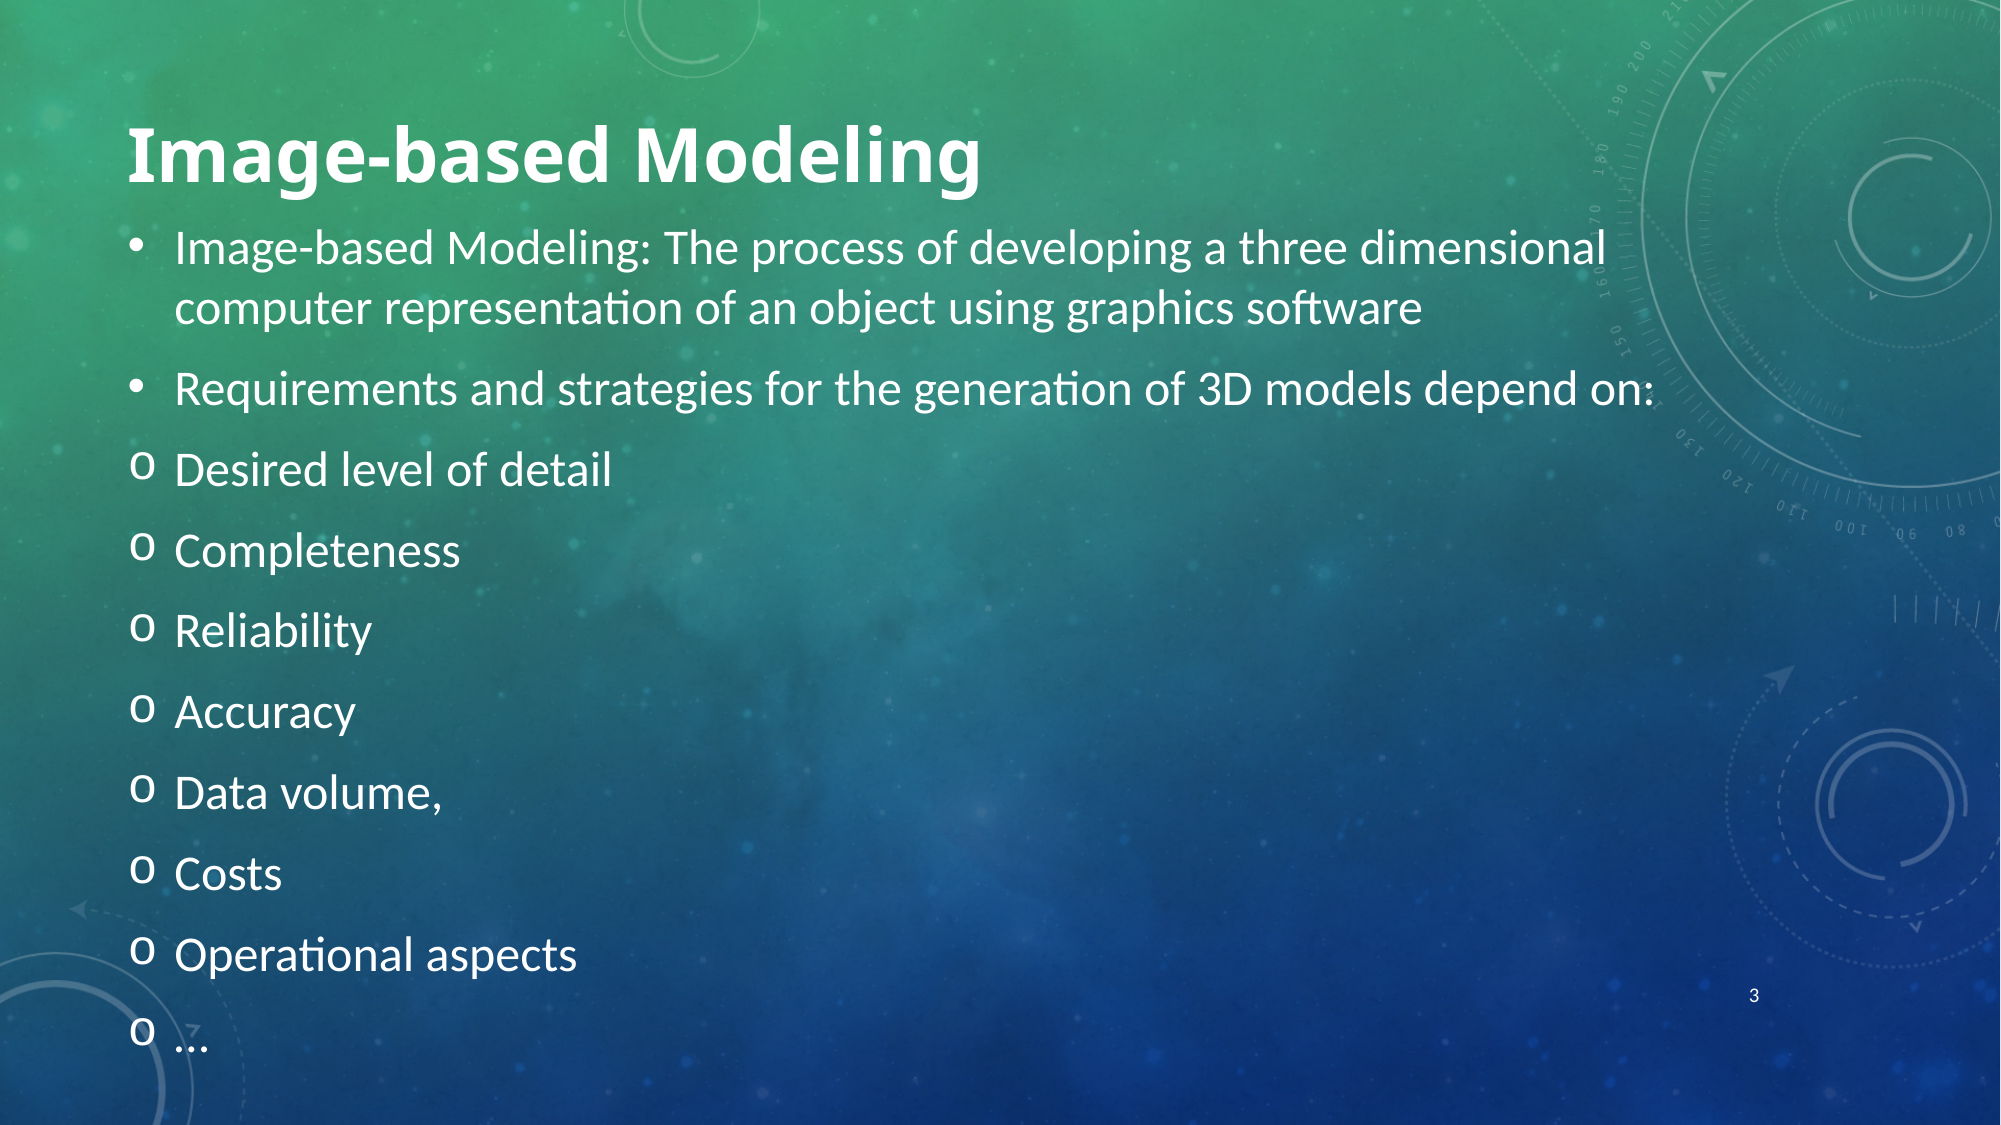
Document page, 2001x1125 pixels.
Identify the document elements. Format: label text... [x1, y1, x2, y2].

list Image-based Modeling: The process of developing a three dimensional computer representation of an object using graphics software Requirements and strategies for the generation of 3D models depend on: Desired level of detail Completeness Reliability Accuracy Data volume, Costs Operational aspects … [112, 207, 1775, 1101]
title Image-based Modeling [112, 99, 1775, 207]
picture [0, 0, 2001, 1125]
slide_number 3 [1684, 963, 1775, 1025]
